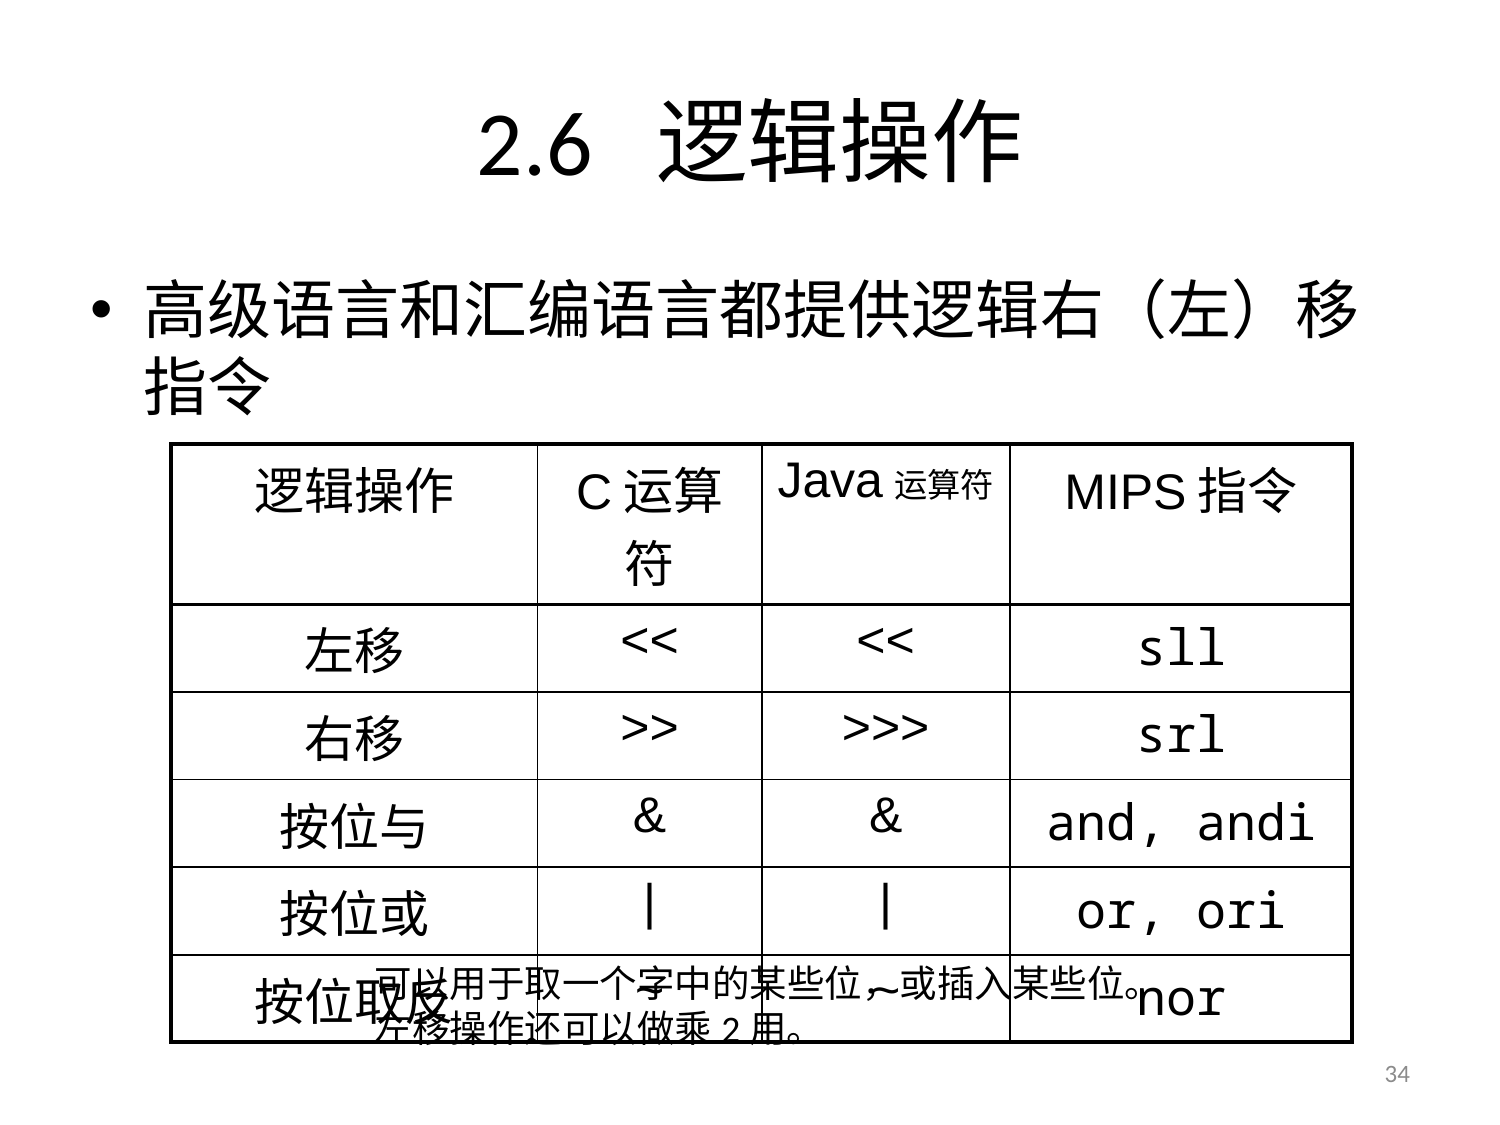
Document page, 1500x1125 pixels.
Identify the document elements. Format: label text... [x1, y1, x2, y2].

table_cell | [763, 868, 1009, 952]
text_box 可以用于取一个字中的某些位，或插入某些位。左移操作还可以做乘2用。 [360, 952, 1211, 1057]
table_cell << [763, 606, 1009, 691]
slide_number 34 [1074, 1042, 1425, 1103]
table_cell and, andi [1011, 780, 1350, 866]
table_header Java运算符 [763, 446, 1009, 603]
table_header MIPS指令 [1011, 446, 1350, 603]
table_cell & [538, 780, 761, 866]
table_cell 按位与 [173, 780, 537, 866]
list 高级语言和汇编语言都提供逻辑右（左）移指令 [75, 262, 1425, 433]
table_cell >>> [763, 693, 1009, 779]
table_cell 左移 [173, 606, 537, 691]
table_cell nor [1211, 956, 1350, 1040]
table_cell srl [1011, 693, 1350, 779]
table_cell 按位或 [173, 868, 537, 954]
table_cell << [538, 606, 761, 691]
table_cell & [763, 780, 1009, 866]
table_header 逻辑操作 [173, 446, 537, 603]
table_header C运算符 [538, 446, 761, 603]
table_cell | [538, 868, 761, 952]
title 2.6 逻辑操作 [75, 45, 1425, 233]
table_cell 按位取反 [173, 956, 360, 1040]
table_cell 右移 [173, 693, 537, 779]
table_cell >> [538, 693, 761, 779]
table_cell sll [1011, 606, 1350, 691]
table_cell or, ori [1011, 868, 1350, 954]
